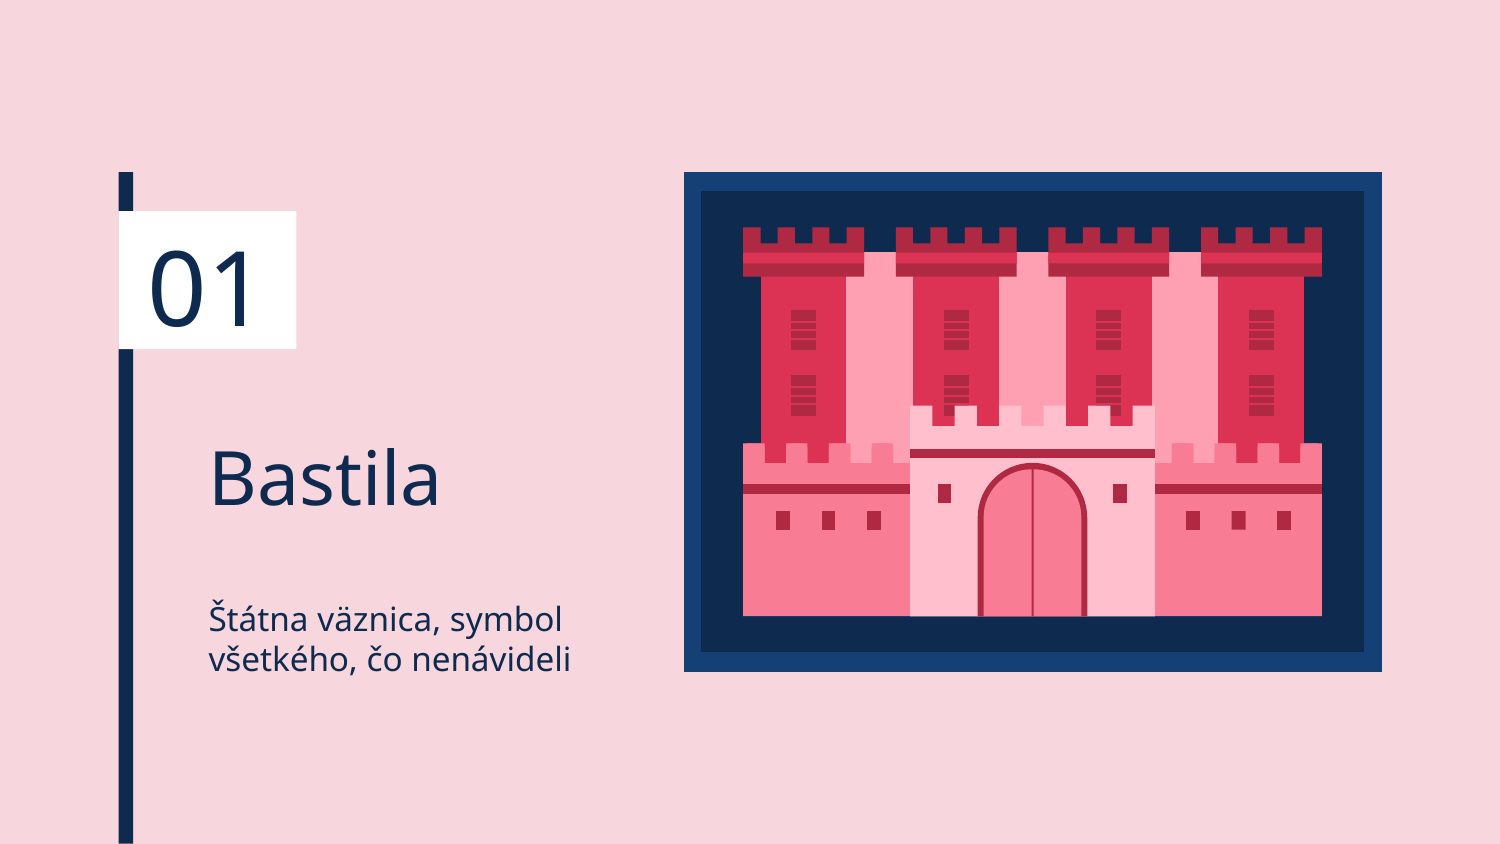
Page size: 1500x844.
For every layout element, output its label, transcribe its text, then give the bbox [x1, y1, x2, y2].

title Bastila [301, 361, 609, 583]
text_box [683, 171, 1382, 672]
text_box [118, 171, 297, 844]
subtitle Štátna väznica, symbol všetkého, čo nenávideli [301, 583, 609, 709]
